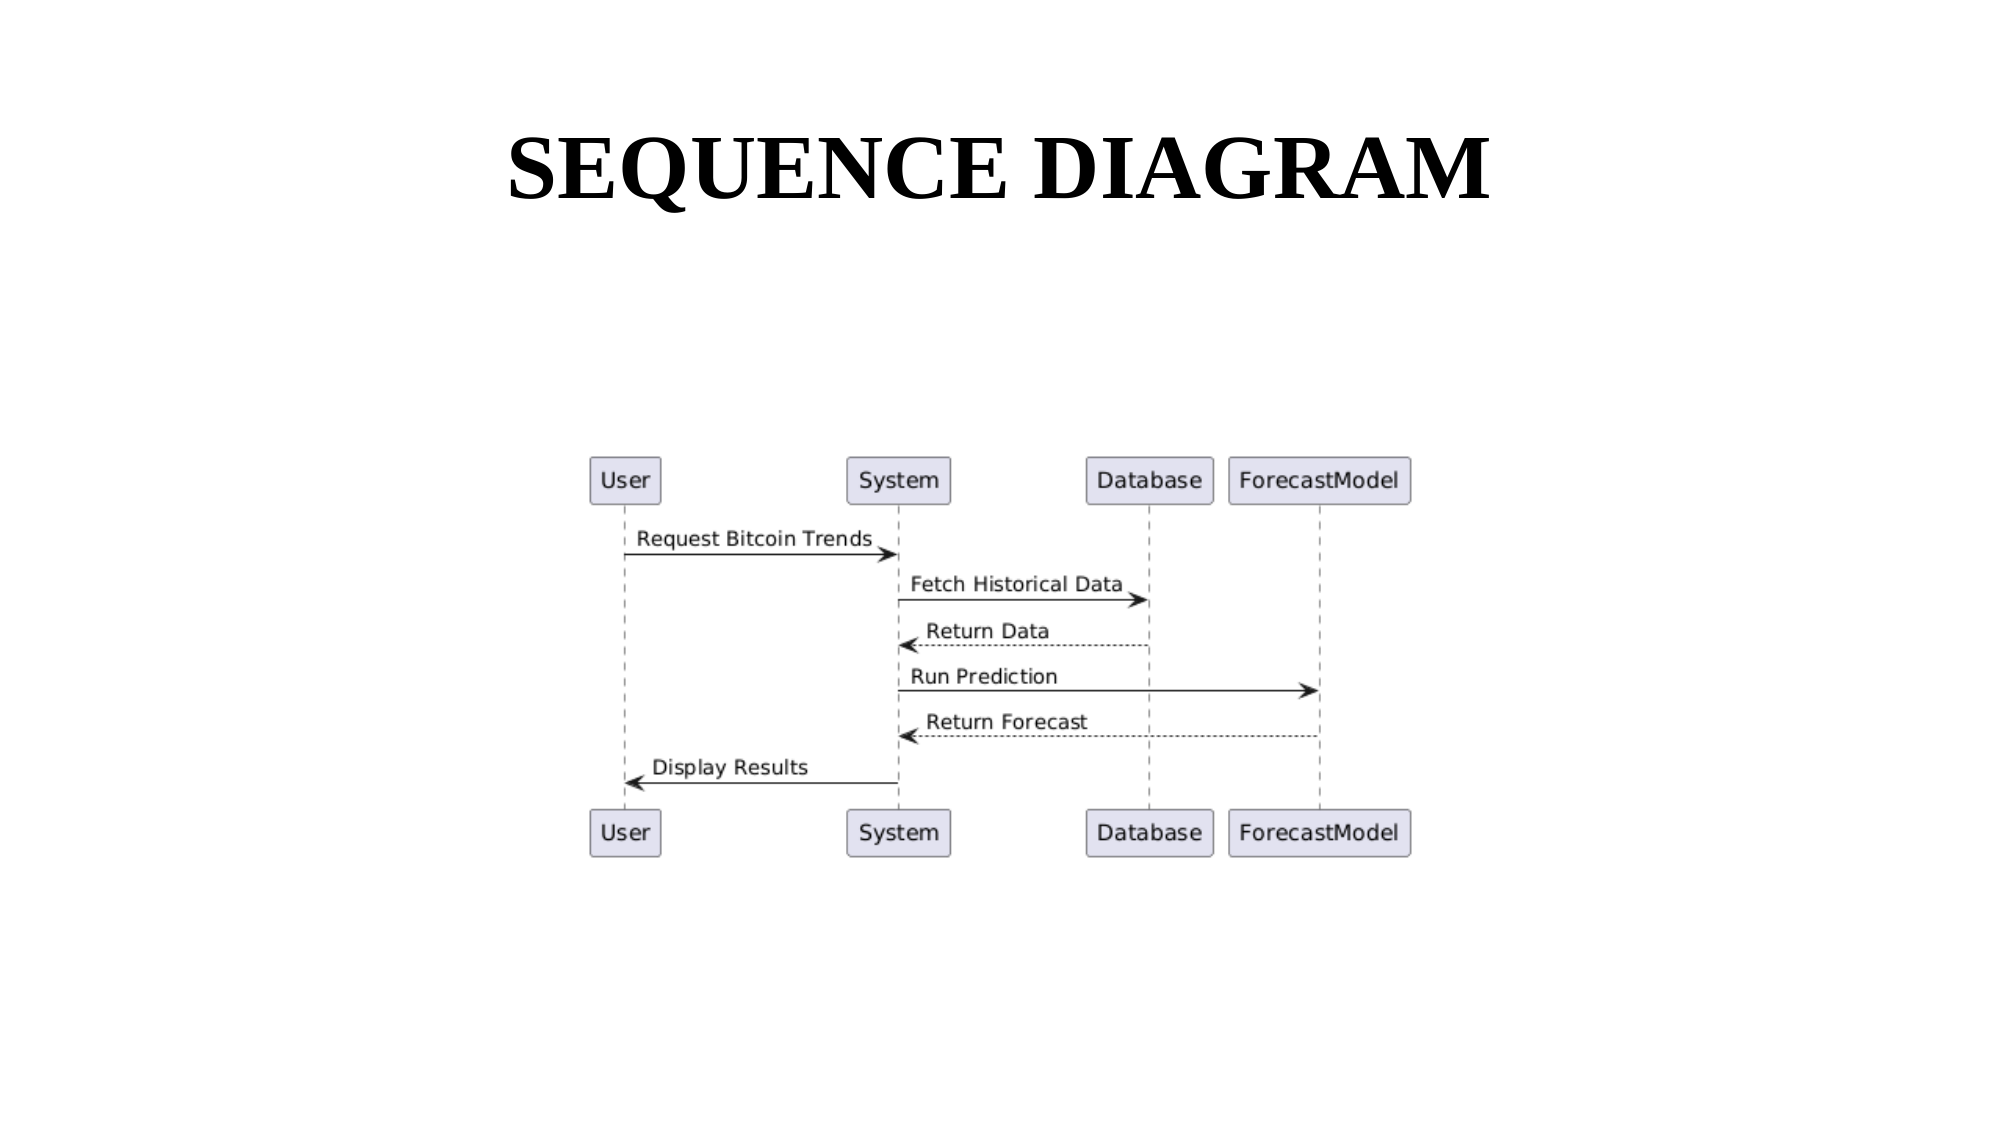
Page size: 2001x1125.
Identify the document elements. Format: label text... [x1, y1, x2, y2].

title SEQUENCE DIAGRAM [137, 59, 1863, 278]
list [582, 449, 1418, 864]
